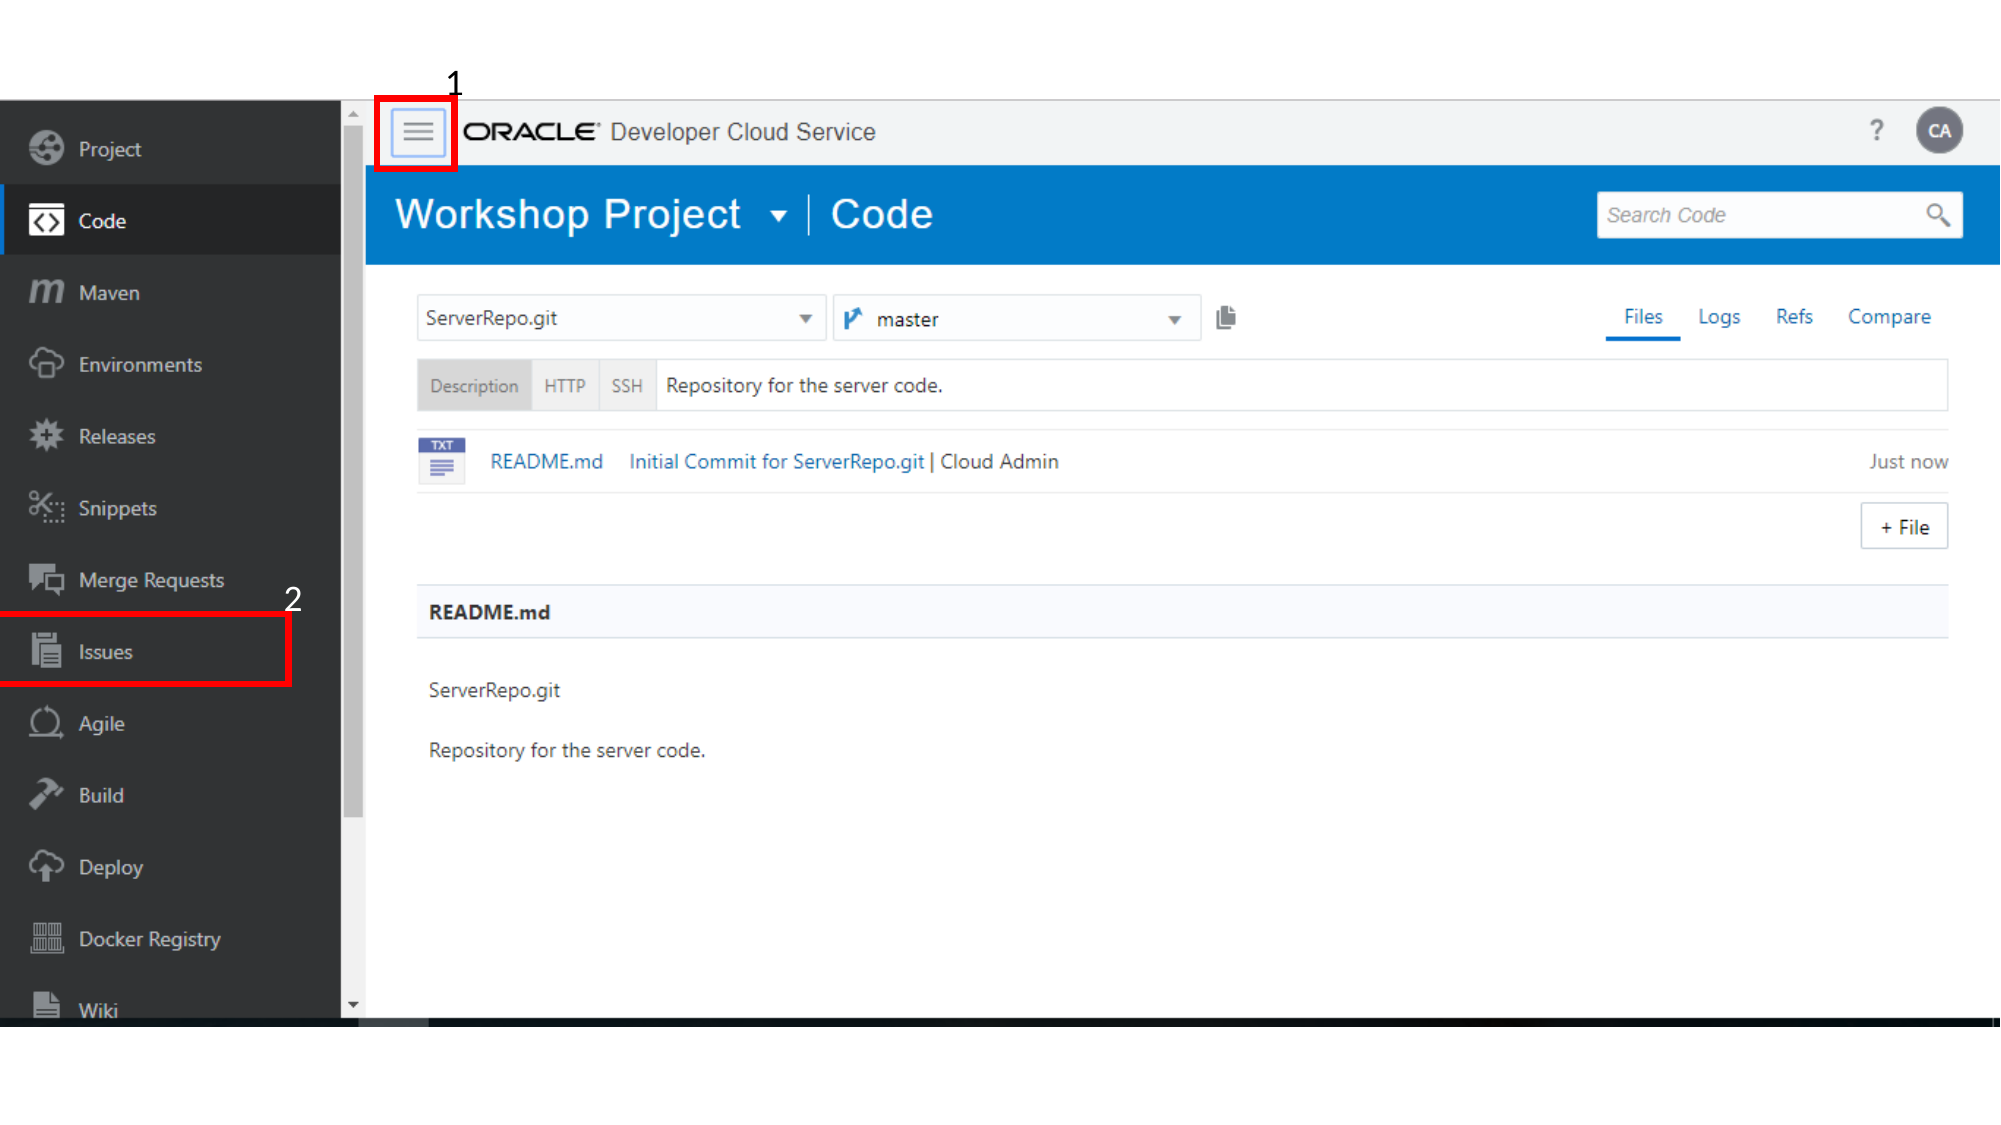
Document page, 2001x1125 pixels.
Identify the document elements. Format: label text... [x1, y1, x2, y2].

picture [0, 98, 2000, 1027]
text_box 1 [430, 50, 479, 98]
